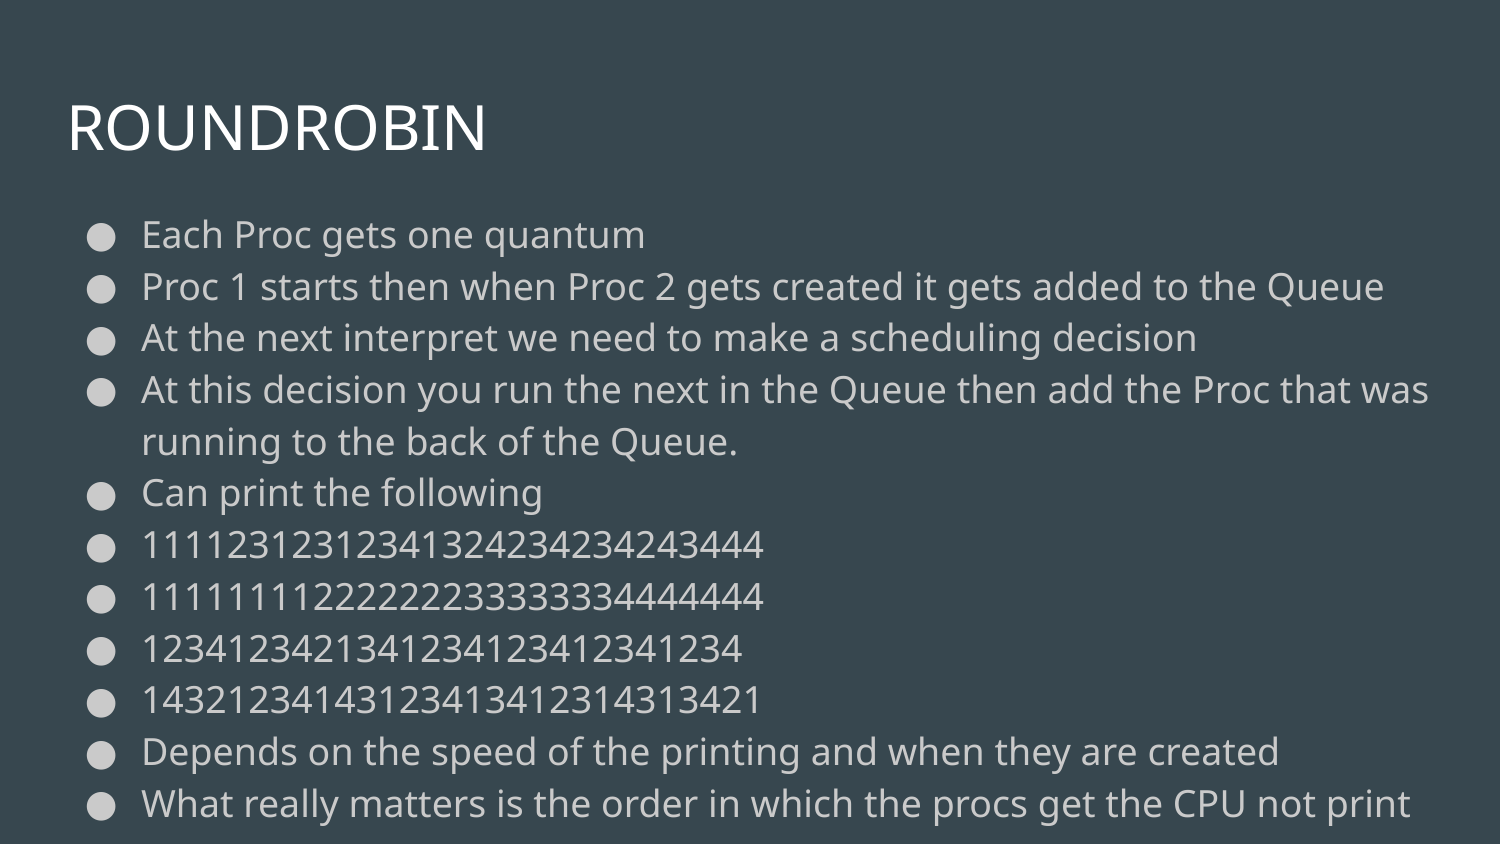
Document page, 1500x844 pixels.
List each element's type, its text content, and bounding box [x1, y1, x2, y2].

title ROUNDROBIN [51, 72, 1449, 167]
list Each Proc gets one quantum Proc 1 starts then when Proc 2 gets created it gets added to the Queue At the next interpret we need to make a scheduling decision At this decision you run the next in the Queue then add the Proc that was running to the back of the Queue. Can print the following 11112312312341324234234243444 11111111222222233333334444444 1234123421341234123412341234 14321234143123413412314313421 Depends on the speed of the printing and when they are created What really matters is the order in which the procs get the CPU not print [51, 189, 1449, 750]
